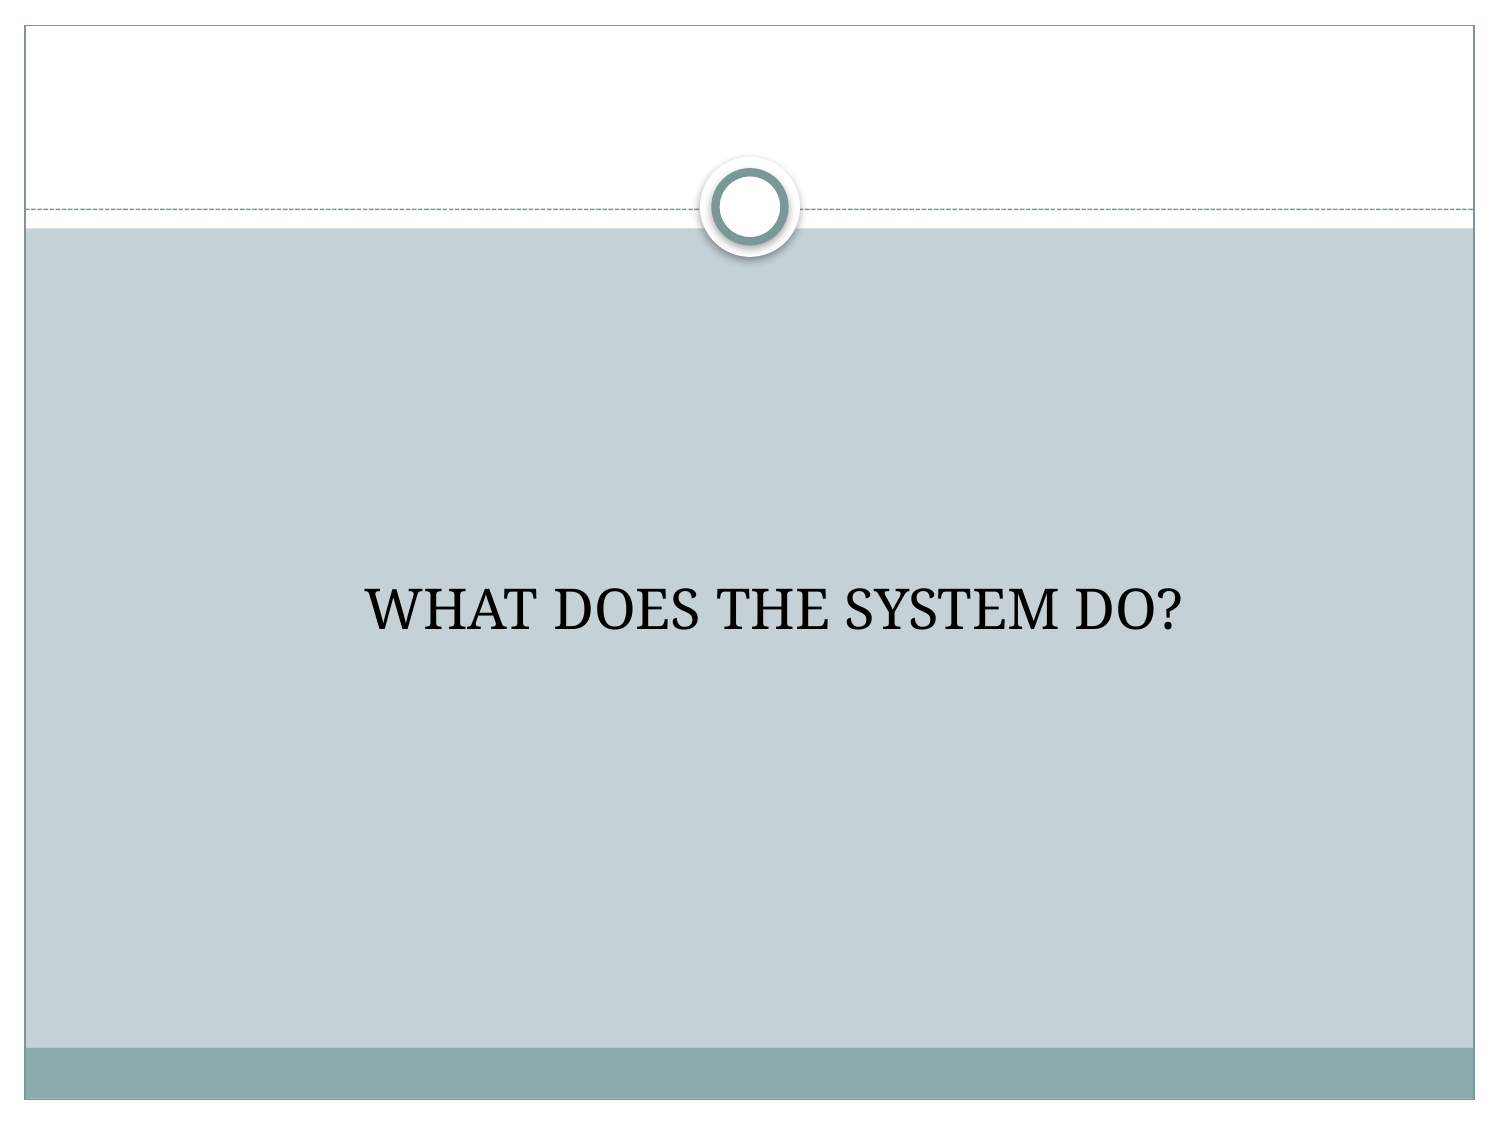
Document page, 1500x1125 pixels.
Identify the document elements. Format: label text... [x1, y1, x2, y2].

list WHAT DOES THE SYSTEM DO? [49, 250, 1445, 1001]
